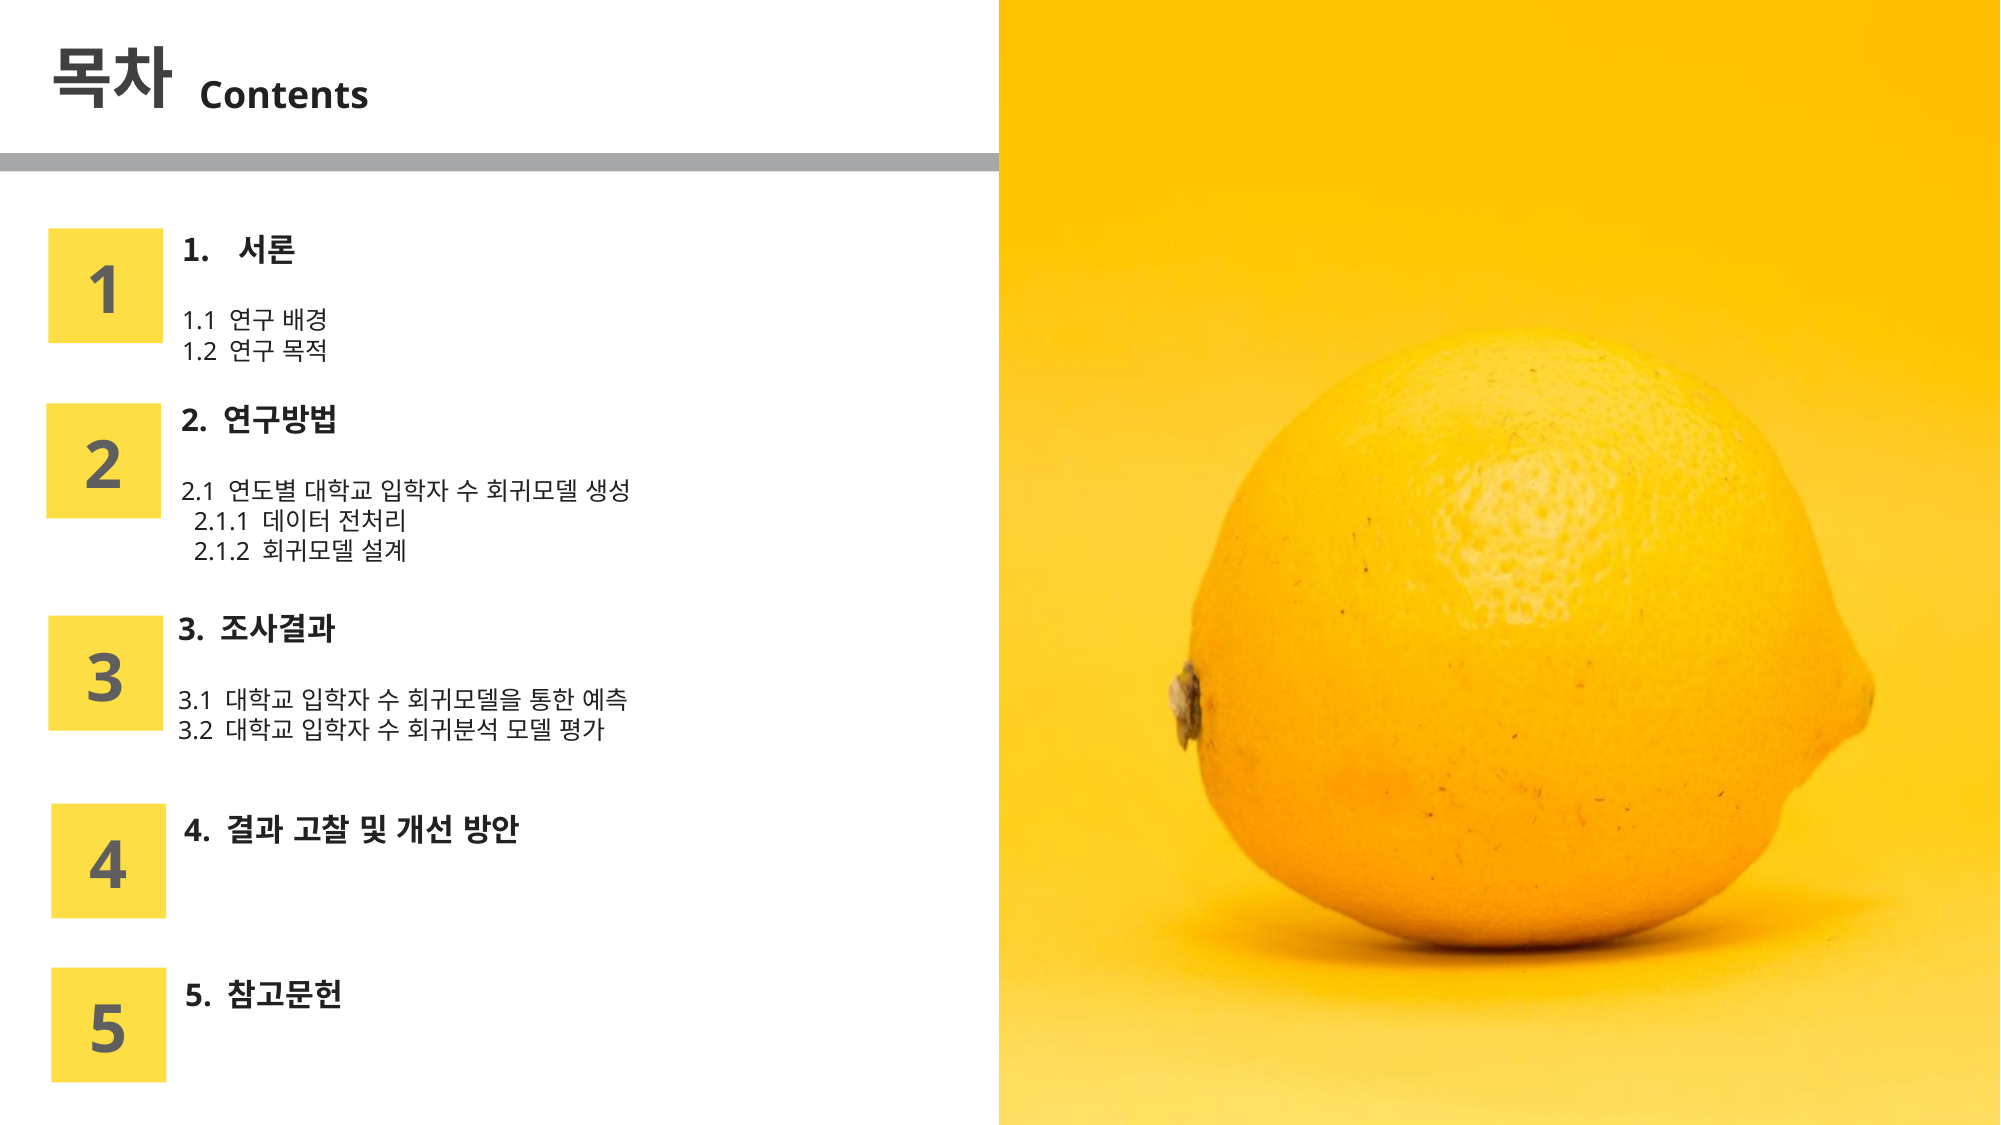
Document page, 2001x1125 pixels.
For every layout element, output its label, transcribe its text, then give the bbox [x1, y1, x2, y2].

picture [999, 0, 2000, 1125]
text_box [51, 967, 584, 1083]
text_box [46, 392, 865, 575]
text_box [48, 222, 752, 375]
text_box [51, 802, 583, 919]
text_box 목차 [36, 28, 190, 124]
text_box Contents [184, 63, 716, 169]
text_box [48, 602, 710, 754]
text_box [0, 152, 999, 173]
